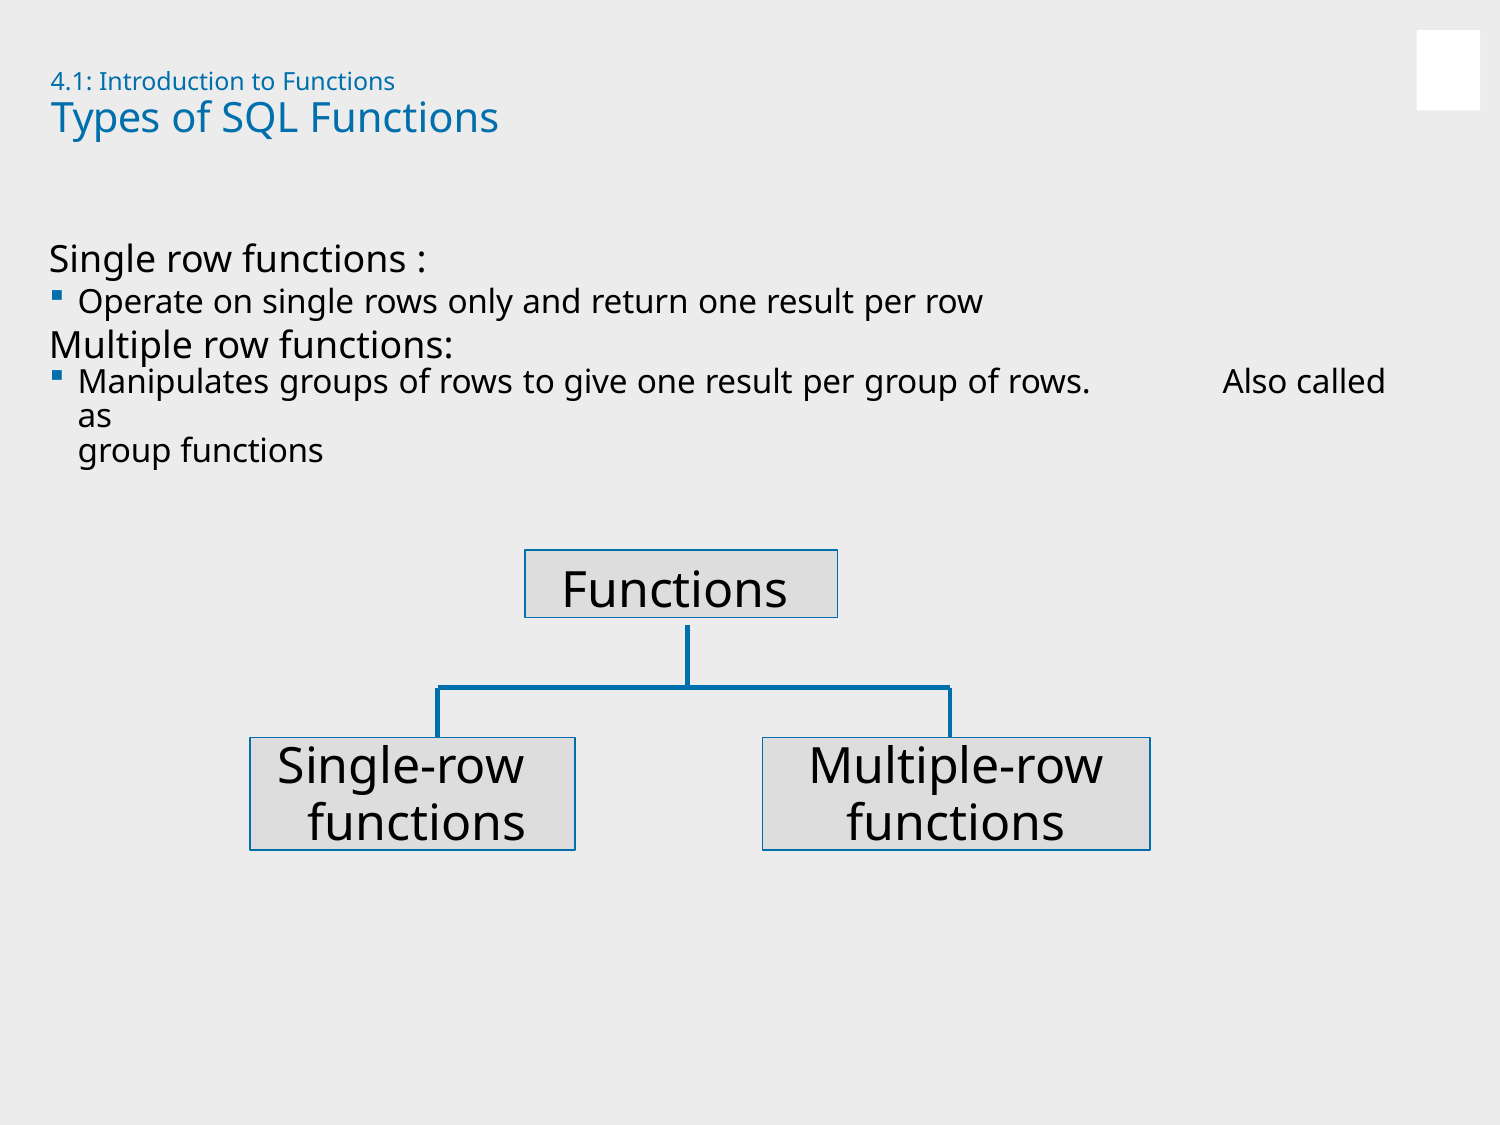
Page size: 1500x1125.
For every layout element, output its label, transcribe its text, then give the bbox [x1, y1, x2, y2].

text_box [1416, 30, 1481, 111]
text_box Functions [524, 549, 838, 618]
text_box Single-row functions [249, 737, 575, 850]
text_box Single row functions : Operate on single rows only and return one result per row Multiple row functions: Manipulates groups of rows to give one result per group of rows. Also called as group functions [46, 233, 1421, 470]
text_box Multiple-row functions [762, 737, 1150, 850]
text_box 4.1: Introduction to Functions [48, 63, 430, 88]
title Types of SQL Functions [48, 88, 540, 233]
